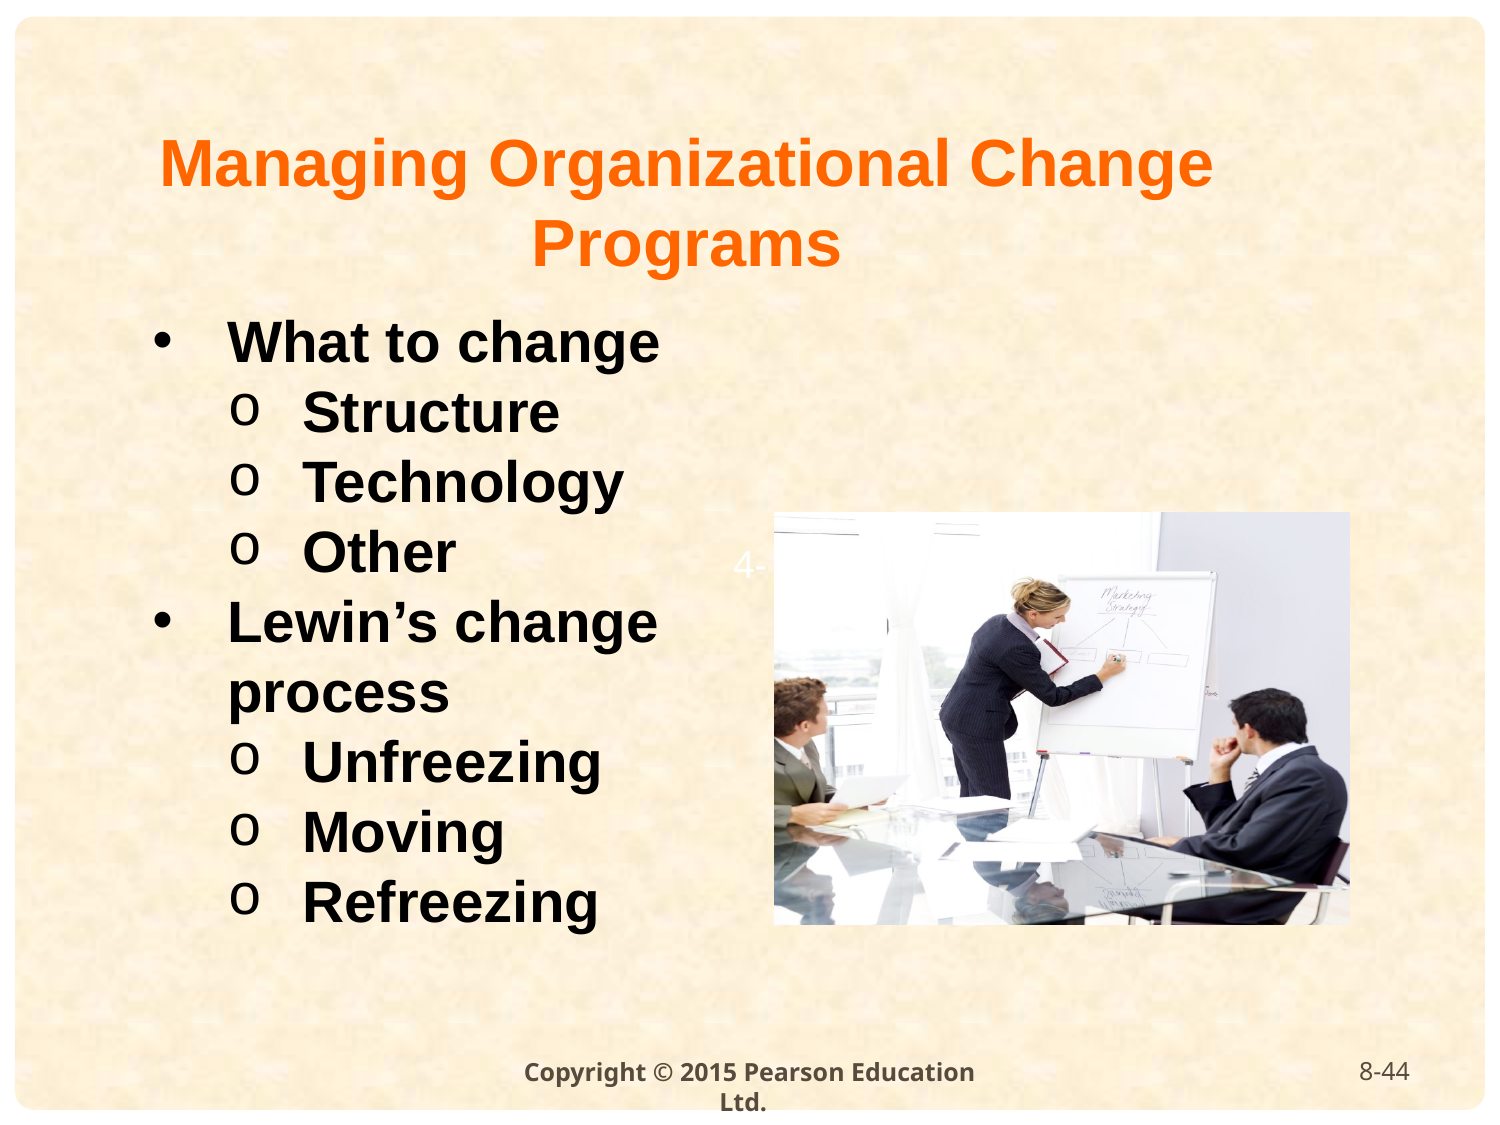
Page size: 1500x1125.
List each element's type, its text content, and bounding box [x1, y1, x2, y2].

slide_number 8-44 [1074, 1042, 1425, 1103]
text_box Copyright © 2015 Pearson Education Ltd. [487, 1059, 1013, 1113]
text_box Managing Organizational Change Programs [24, 112, 1350, 288]
text_box What to change Structure Technology Other Lewin’s change process Unfreezing Moving Refreezing [137, 297, 913, 987]
picture [14, 16, 1485, 1110]
